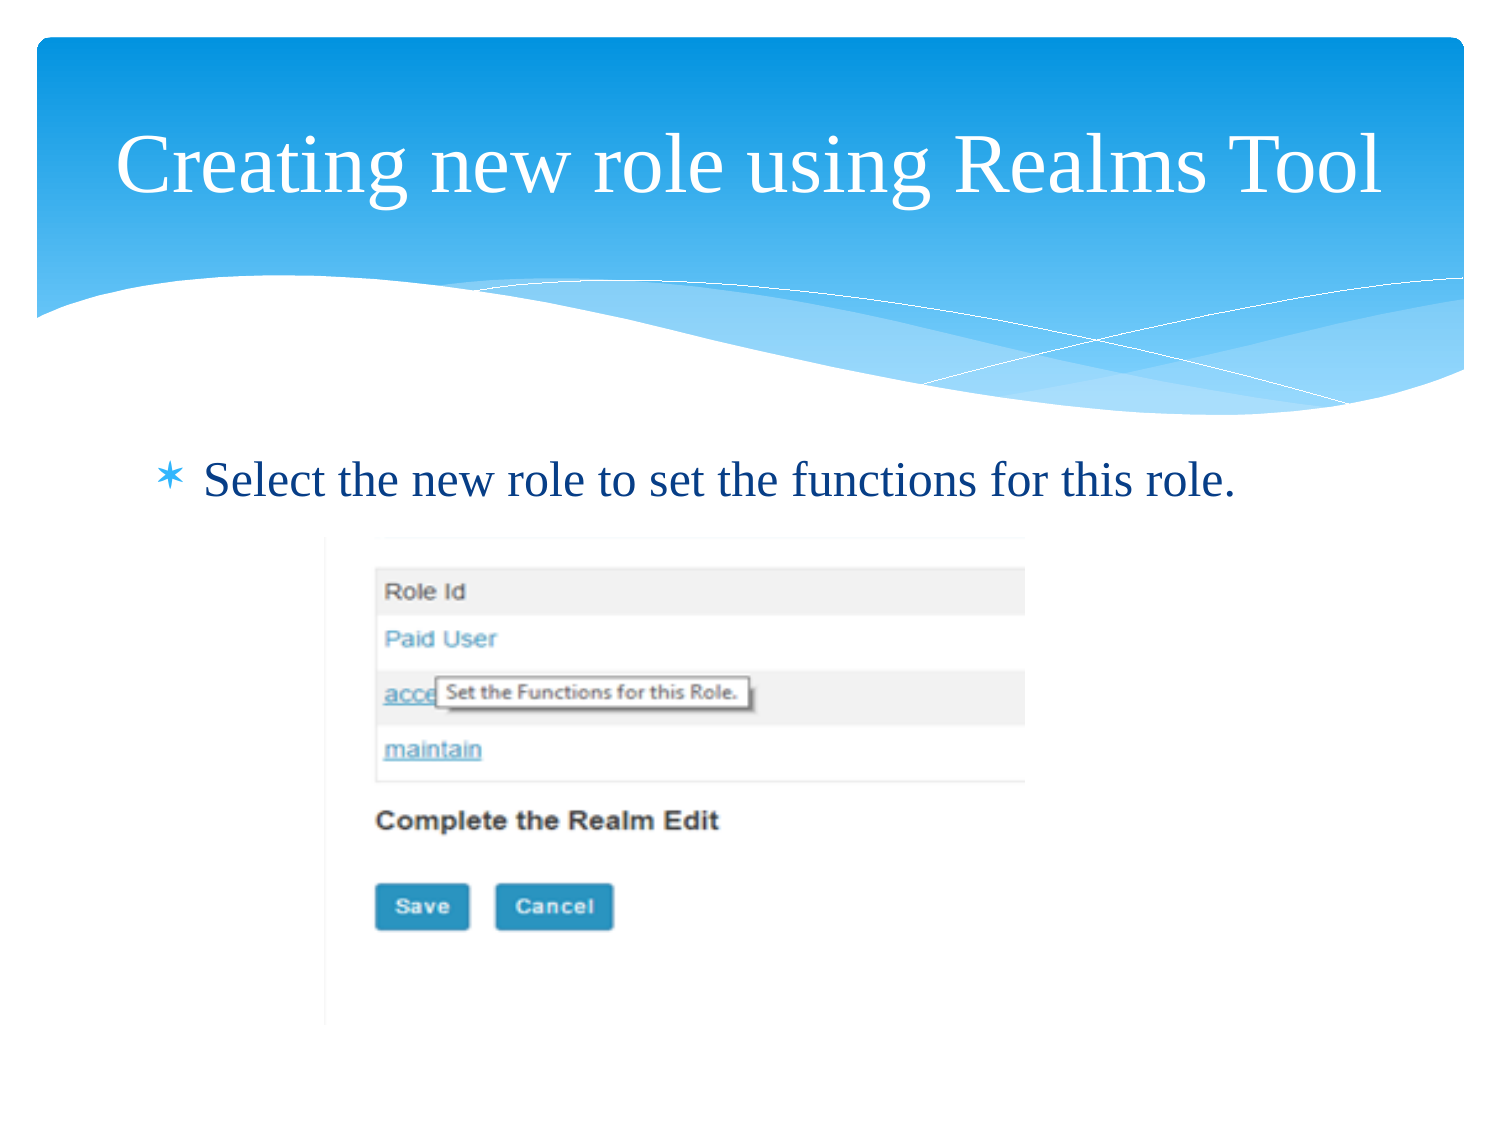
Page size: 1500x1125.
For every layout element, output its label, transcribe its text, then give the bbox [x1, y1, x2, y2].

picture [324, 537, 1026, 1026]
title Creating new role using Realms Tool [75, 55, 1425, 261]
list Select the new role to set the functions for this role. [143, 438, 1359, 1005]
